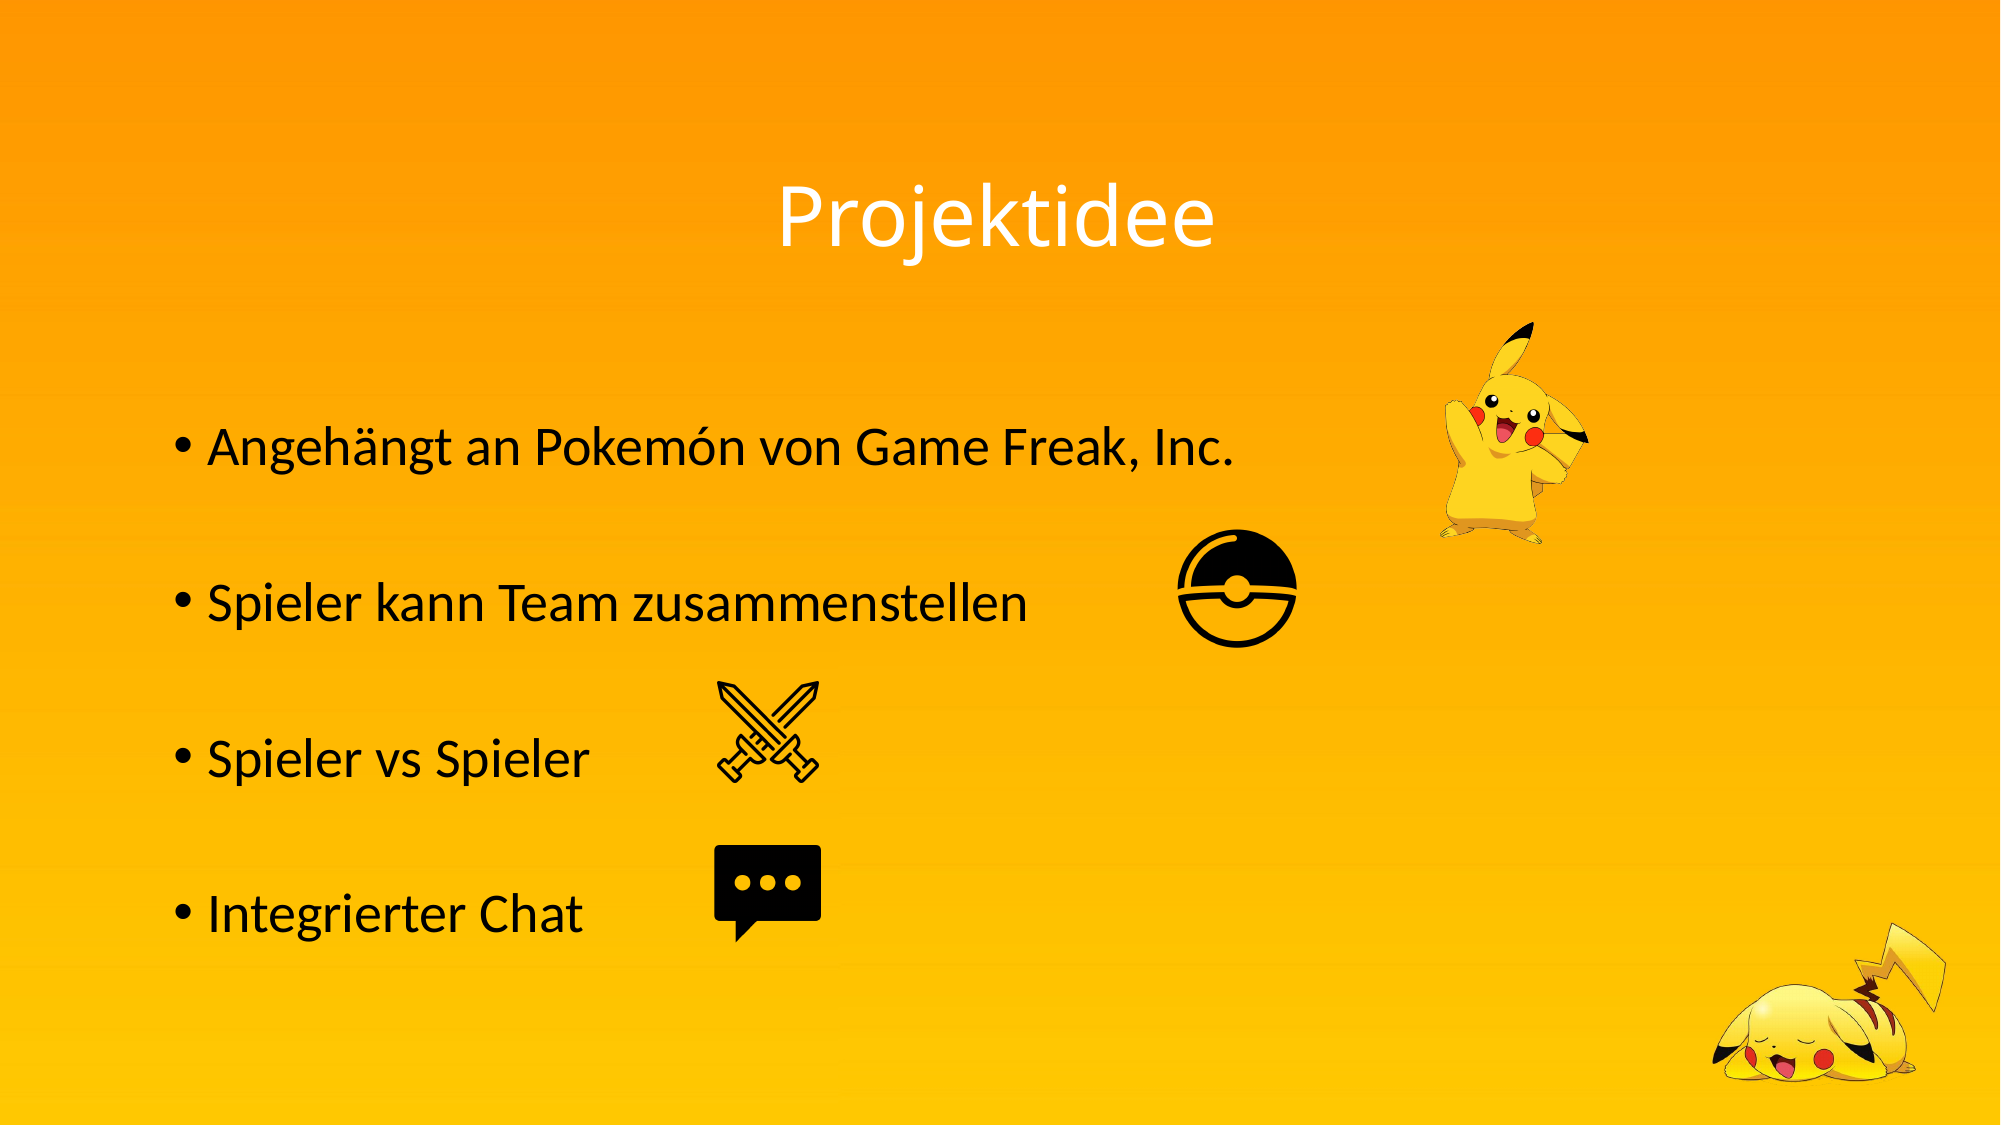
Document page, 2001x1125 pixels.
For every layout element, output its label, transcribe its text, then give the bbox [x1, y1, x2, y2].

title Projektidee [158, 167, 1836, 409]
picture [0, 0, 2001, 1125]
list Angehängt an Pokemón von Game Freak, Inc. Spieler kann Team zusammenstellen Spieler vs Spieler Integrierter Chat [158, 409, 1836, 958]
